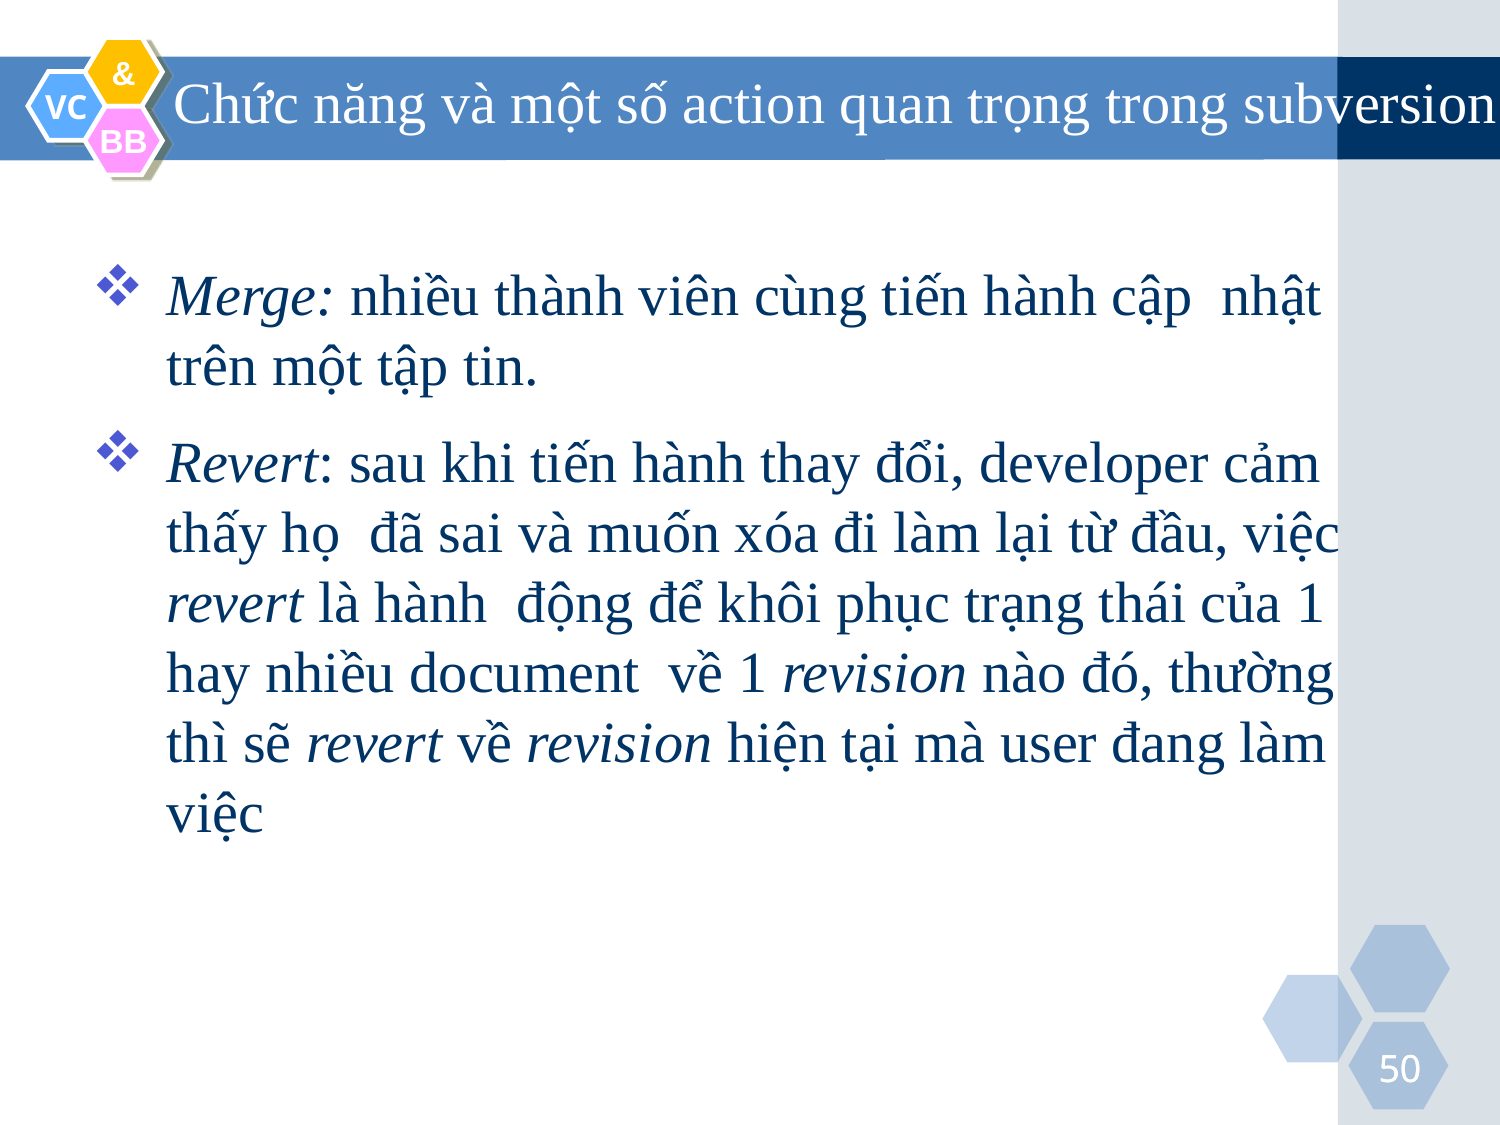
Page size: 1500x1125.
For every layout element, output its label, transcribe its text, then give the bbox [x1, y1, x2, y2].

list Merge: nhiều thành viên cùng tiến hành cập nhật trên một tập tin. Revert: sau khi tiến hành thay đổi, developer cảm thấy họ đã sai và muốn xóa đi làm lại từ đầu, việc revert là hành động để khôi phục trạng thái của 1 hay nhiều document về 1 revision nào đó, thường thì sẽ revert về revision hiện tại mà user đang làm việc [75, 249, 1425, 1038]
text_box Chức năng và một số action quan trọng trong subversion [150, 37, 1500, 163]
